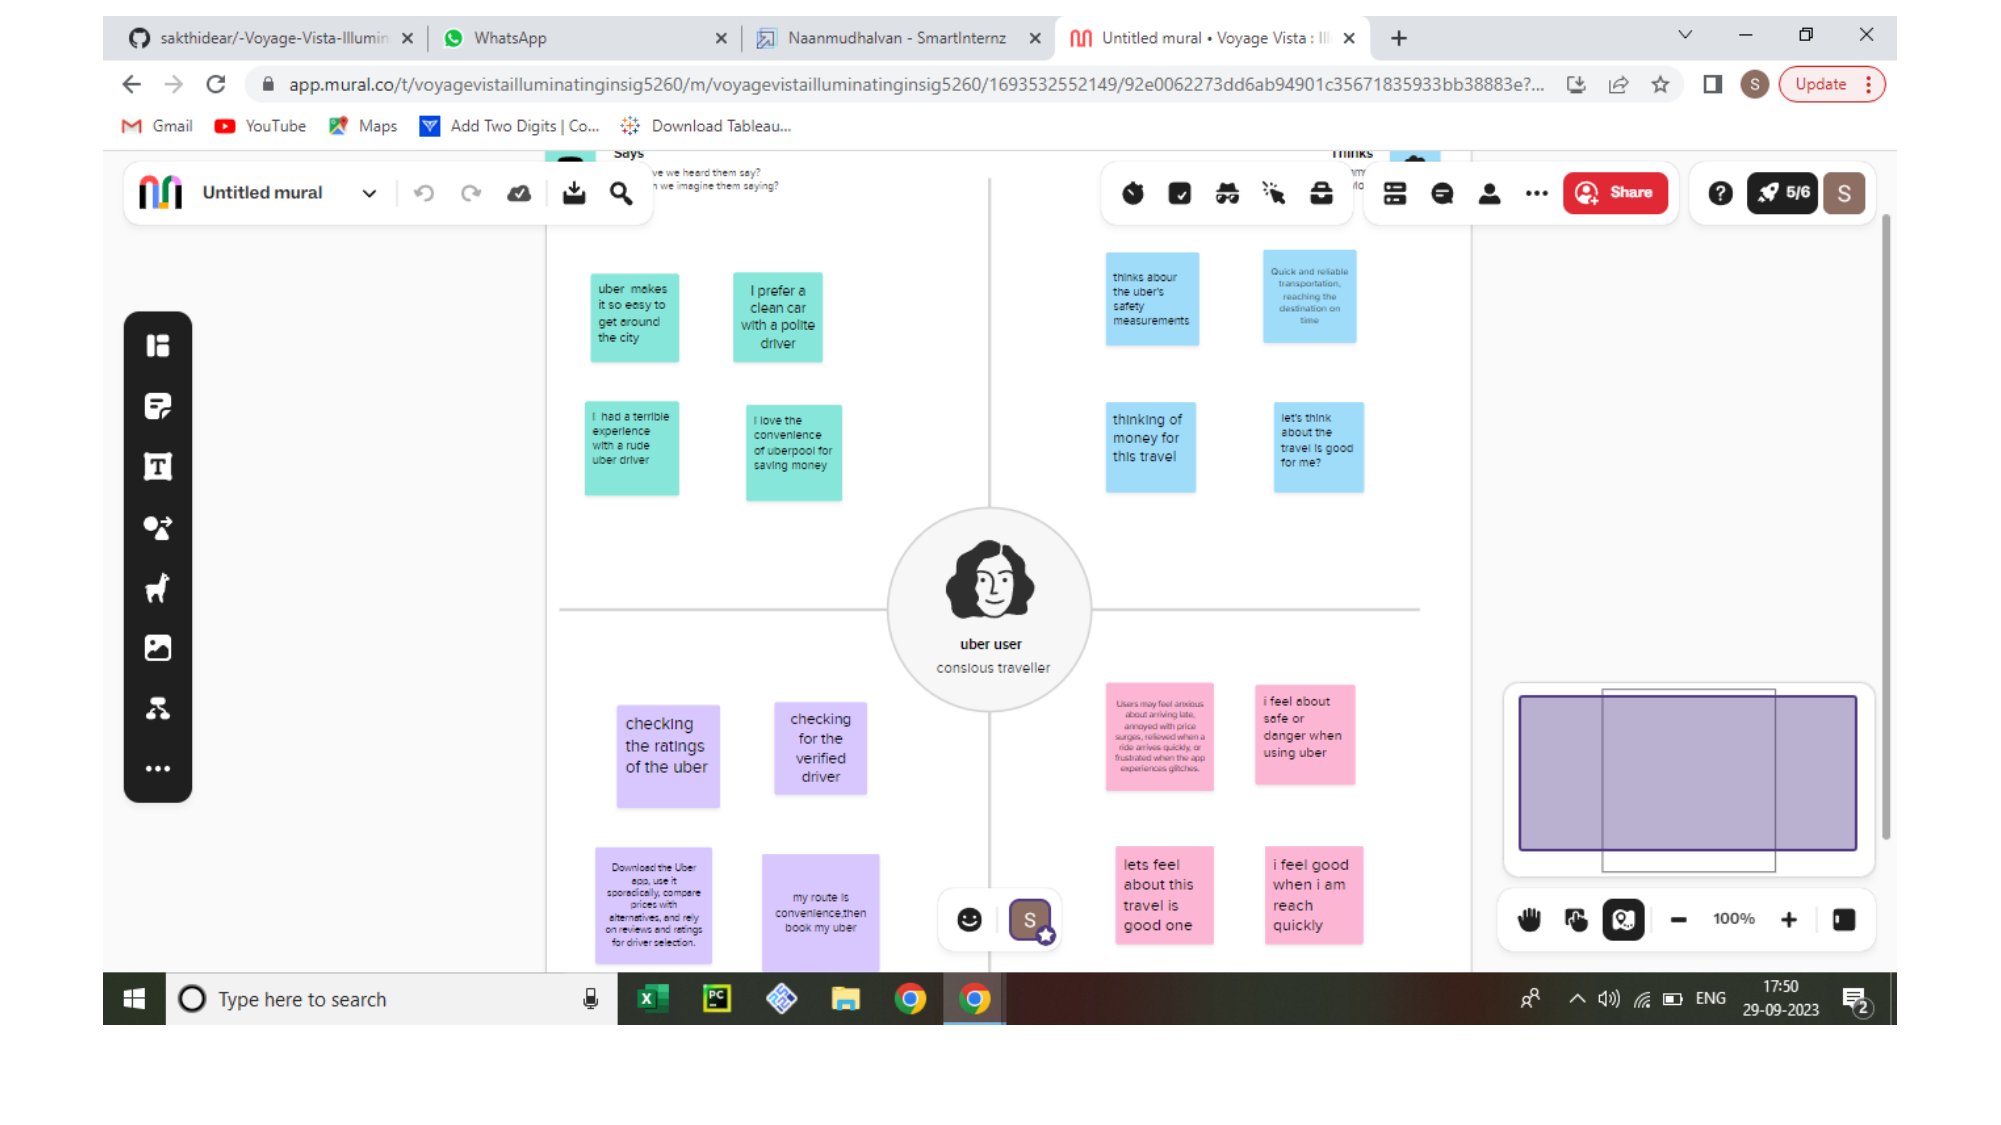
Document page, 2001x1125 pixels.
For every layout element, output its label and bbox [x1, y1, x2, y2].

picture [103, 16, 1897, 1025]
